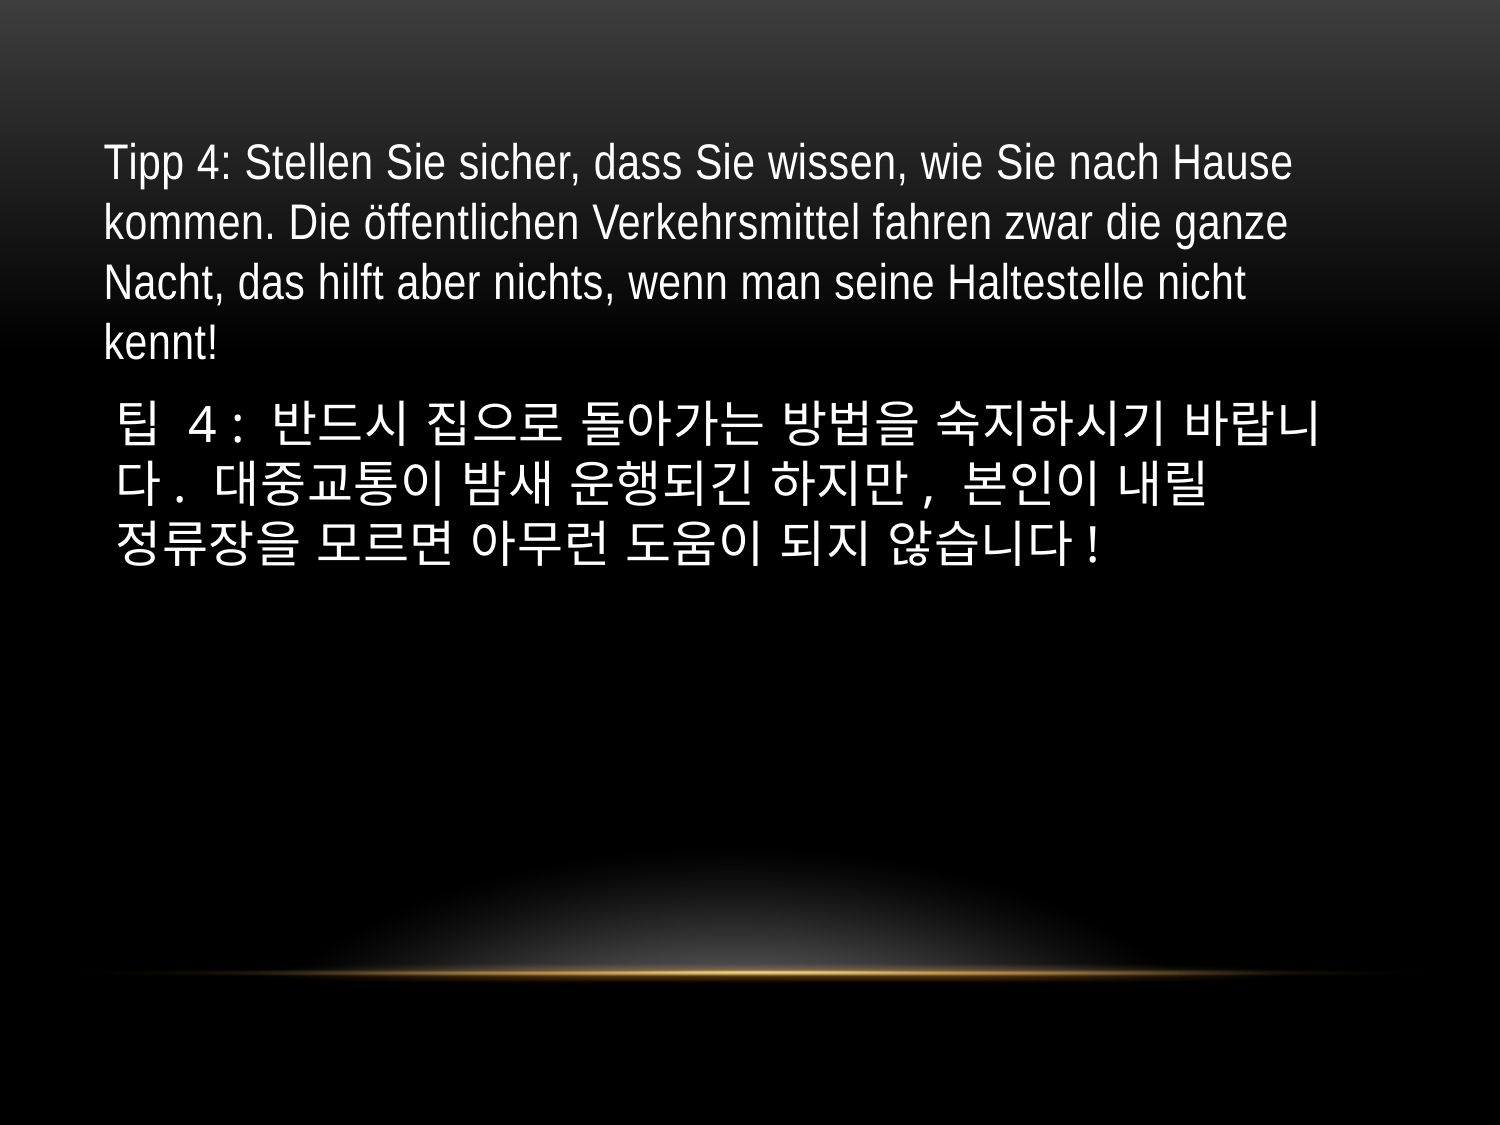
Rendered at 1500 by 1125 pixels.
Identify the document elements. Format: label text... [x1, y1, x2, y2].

text_box Tipp 4: Stellen Sie sicher, dass Sie wissen, wie Sie nach Hause kommen. Die öffentlichen Verkehrsmittel fahren zwar die ganze Nacht, das hilft aber nichts, wenn man seine Haltestelle nicht kennt! [88, 54, 1389, 379]
picture [0, 0, 1500, 1125]
list 팁 4 : 반드시 집으로 돌아가는 방법을 숙지하시기 바랍니다. 대중교통이 밤새 운행되긴 하지만, 본인이 내릴 정류장을 모르면 아무런 도움이 되지 않습니다! [100, 385, 1400, 681]
